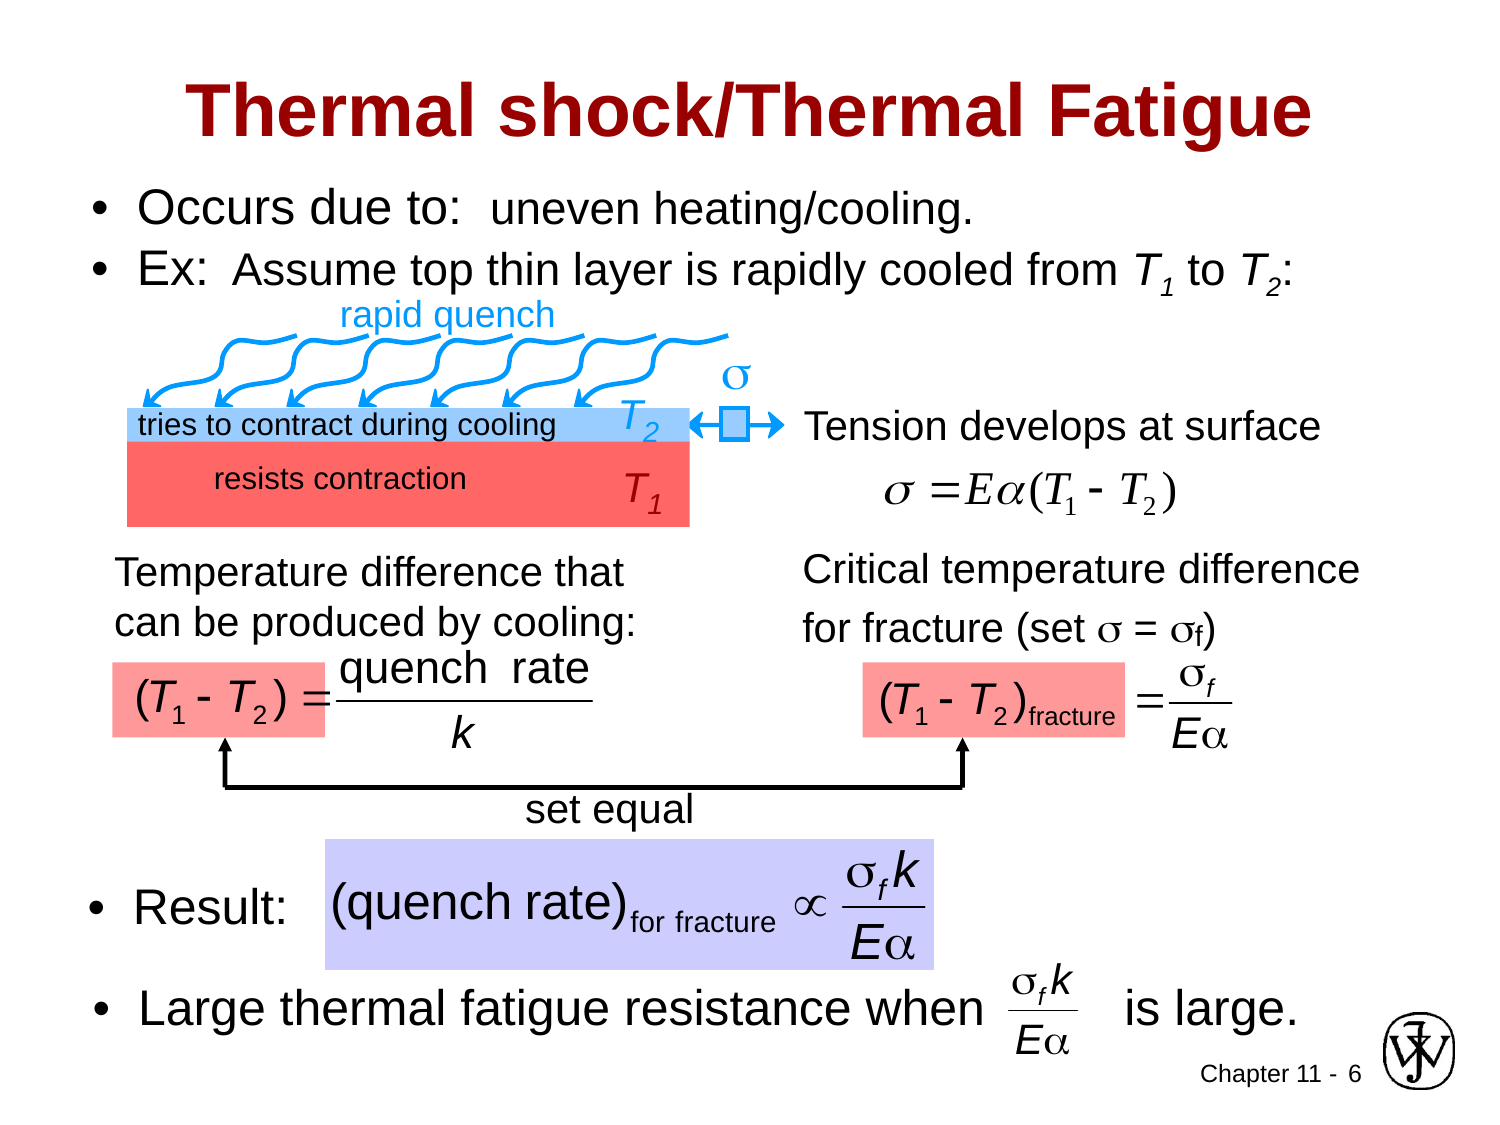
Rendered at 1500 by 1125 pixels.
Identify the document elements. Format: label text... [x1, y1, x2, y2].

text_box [87, 838, 935, 971]
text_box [126, 289, 784, 528]
slide_number 6 [1258, 1050, 1453, 1110]
title Thermal shock/Thermal Fatigue [112, 62, 1388, 151]
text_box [787, 534, 1376, 759]
text_box • Occurs due to: uneven heating/cooling. • Ex: Assume top thin layer is rapidly cooled from T1 to T2: [91, 174, 1295, 302]
picture [1383, 1012, 1455, 1090]
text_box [876, 456, 1187, 524]
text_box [99, 537, 652, 759]
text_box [224, 737, 963, 841]
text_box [87, 953, 1307, 1065]
text_box Tension develops at surface [789, 391, 1338, 457]
